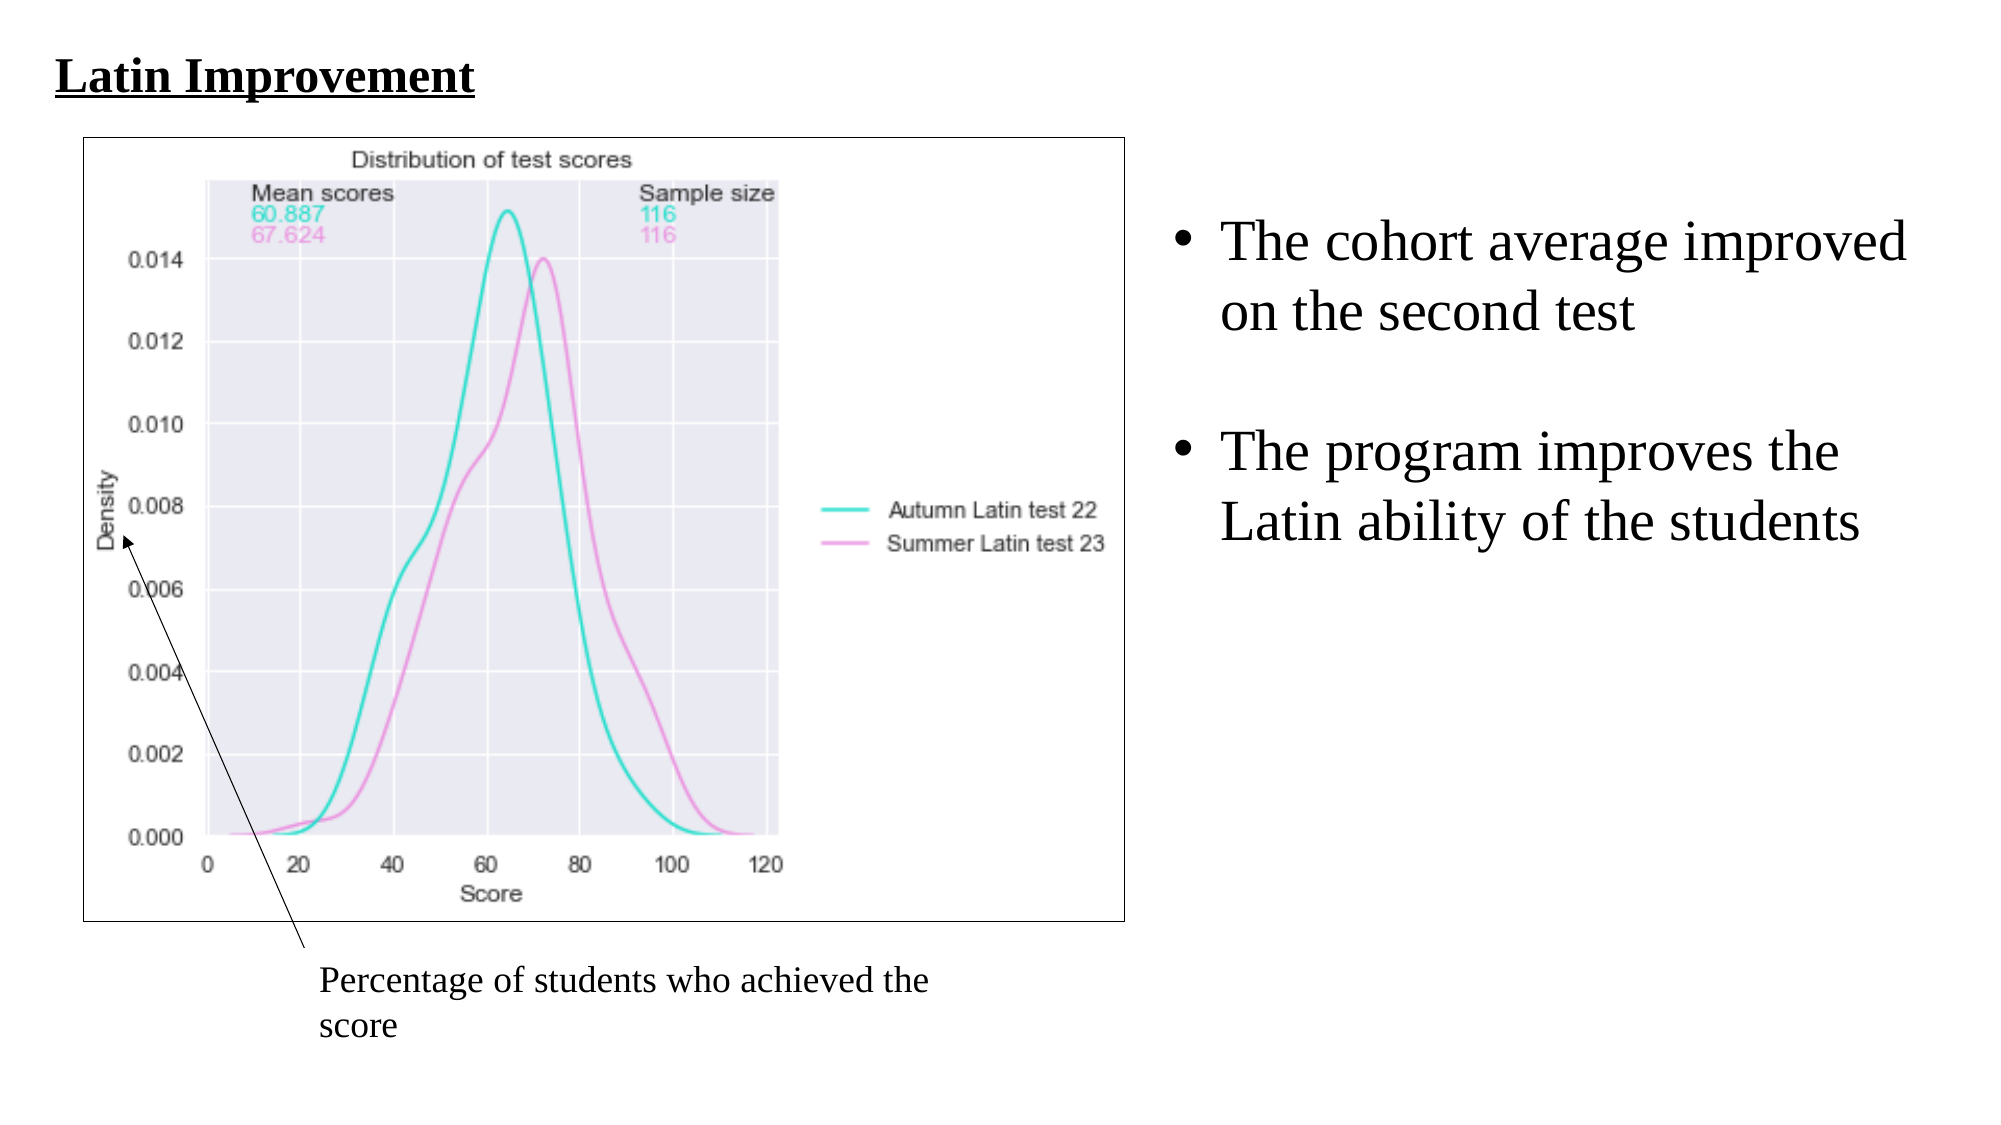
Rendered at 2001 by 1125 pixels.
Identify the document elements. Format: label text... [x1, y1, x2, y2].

picture [83, 137, 1125, 922]
text_box Percentage of students who achieved the score [304, 948, 947, 1053]
text_box Latin Improvement [40, 35, 702, 110]
text_box The cohort average improved on the second test The program improves the Latin ability of the students [1158, 195, 1987, 560]
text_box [123, 535, 305, 949]
